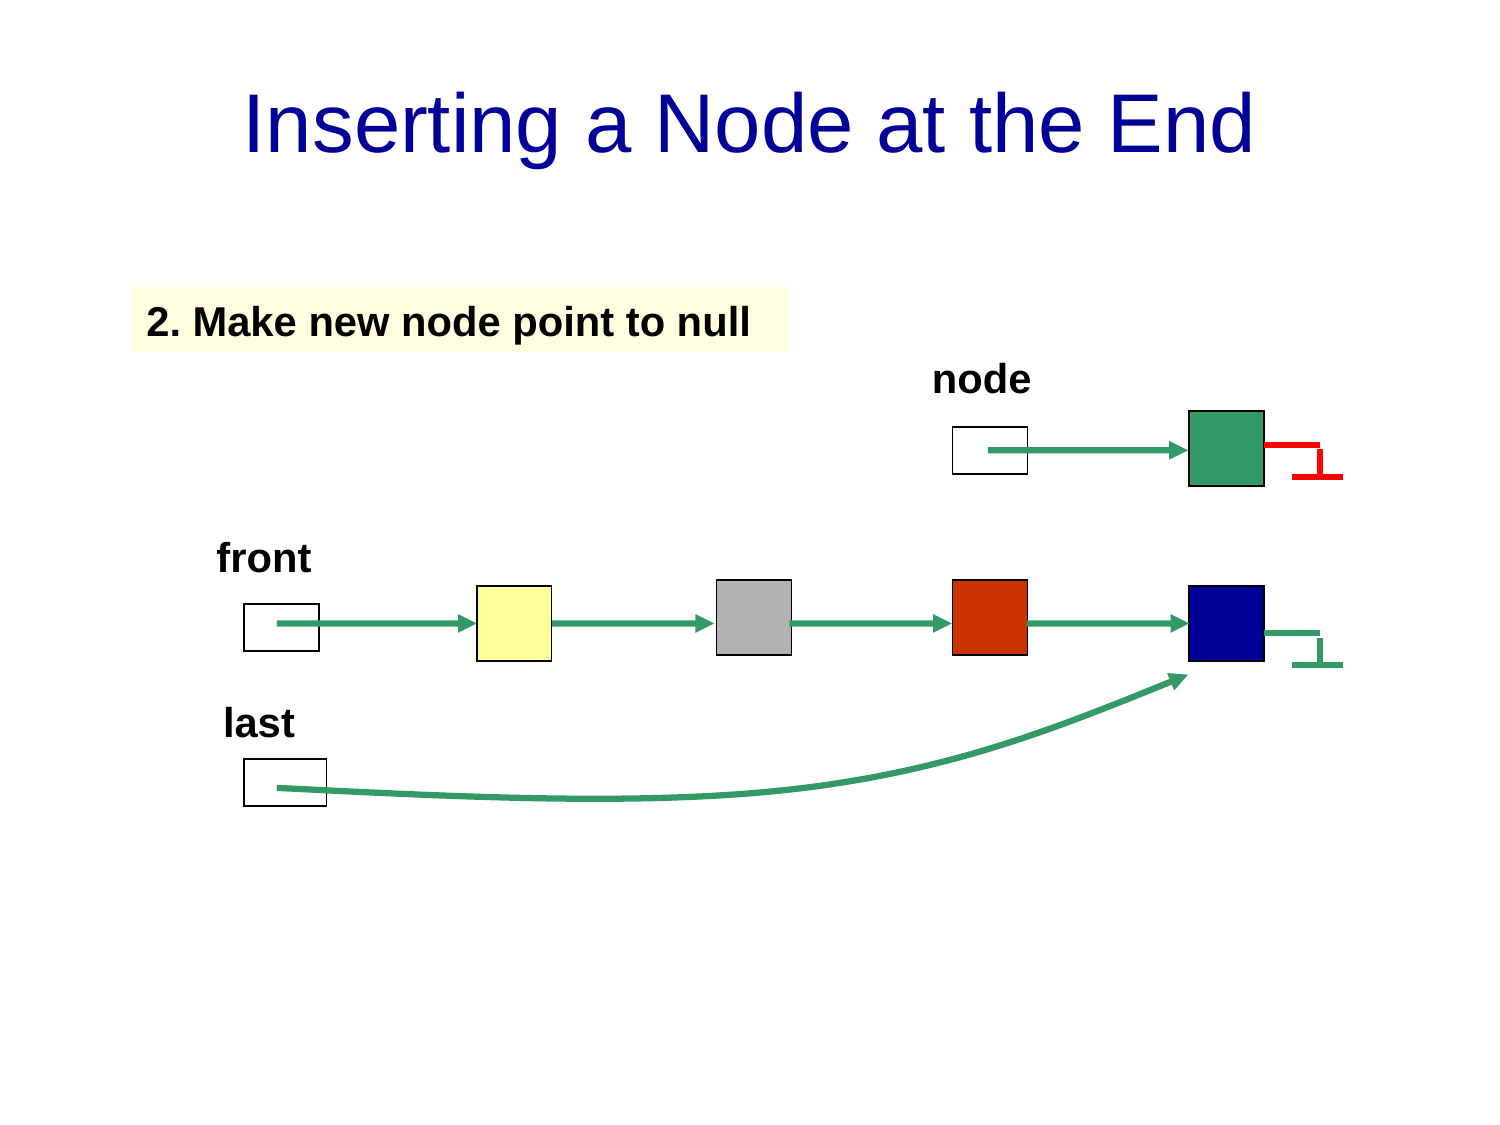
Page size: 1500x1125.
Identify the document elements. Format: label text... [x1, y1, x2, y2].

text_box [1026, 617, 1190, 630]
text_box [1189, 410, 1265, 486]
text_box [716, 580, 792, 656]
text_box [276, 673, 1189, 799]
text_box [243, 603, 319, 652]
text_box [276, 617, 476, 630]
text_box [987, 444, 1189, 457]
text_box front [201, 523, 352, 589]
text_box last [208, 688, 409, 754]
text_box [476, 585, 552, 661]
text_box [952, 426, 1028, 474]
text_box [243, 759, 327, 807]
text_box [789, 617, 952, 630]
text_box [1189, 585, 1265, 661]
text_box [952, 580, 1028, 656]
text_box 2. Make new node point to null [131, 287, 790, 352]
text_box [552, 617, 715, 630]
title Inserting a Node at the End [112, 24, 1388, 213]
text_box node [917, 343, 1068, 409]
